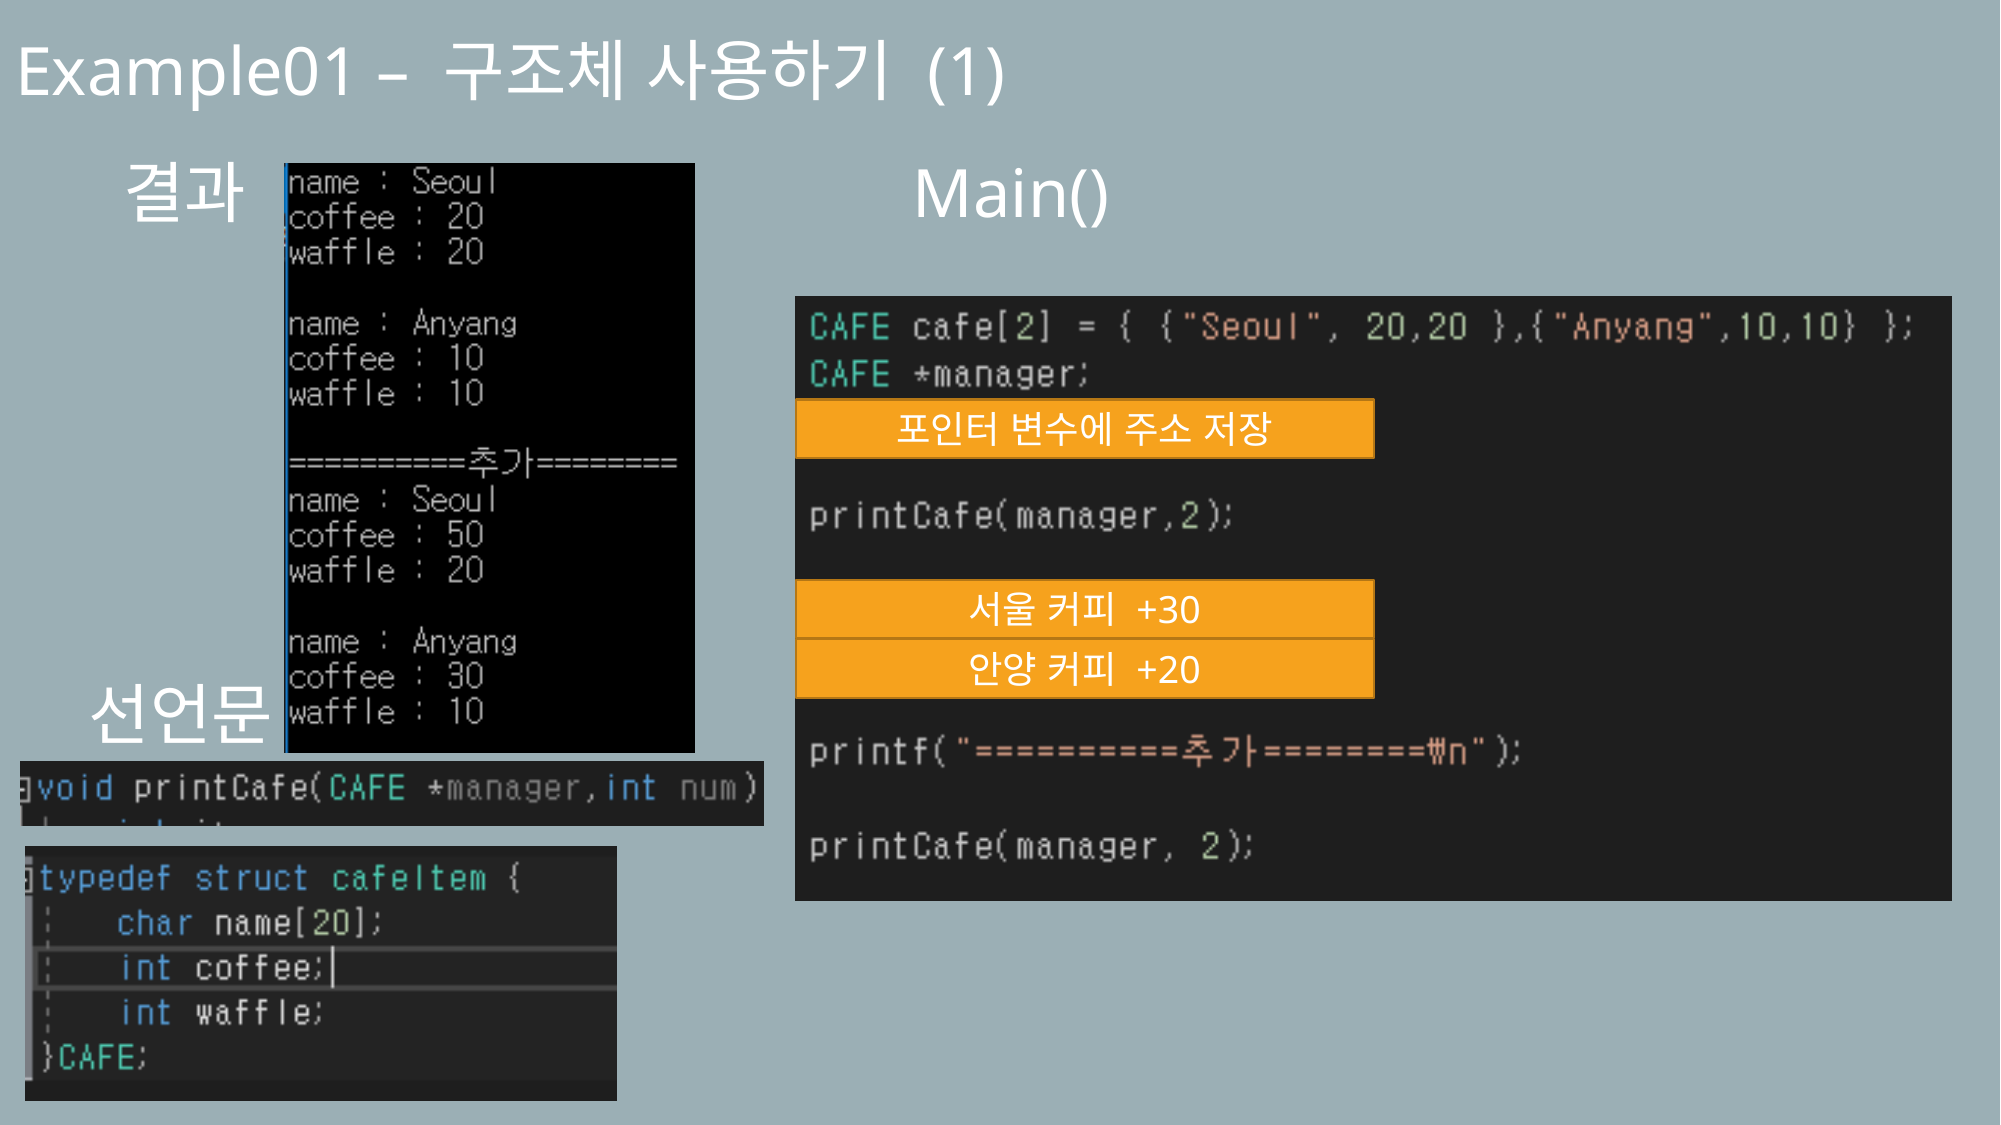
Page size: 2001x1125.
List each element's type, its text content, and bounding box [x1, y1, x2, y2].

picture [20, 761, 764, 826]
subtitle Example01 – 구조체 사용하기 (1) [0, 21, 1678, 122]
picture [795, 296, 1952, 901]
text_box Main() [898, 143, 1152, 238]
text_box 결과 [108, 143, 362, 238]
picture [25, 846, 617, 1101]
text_box 선언문 [73, 665, 328, 760]
picture [284, 163, 695, 753]
